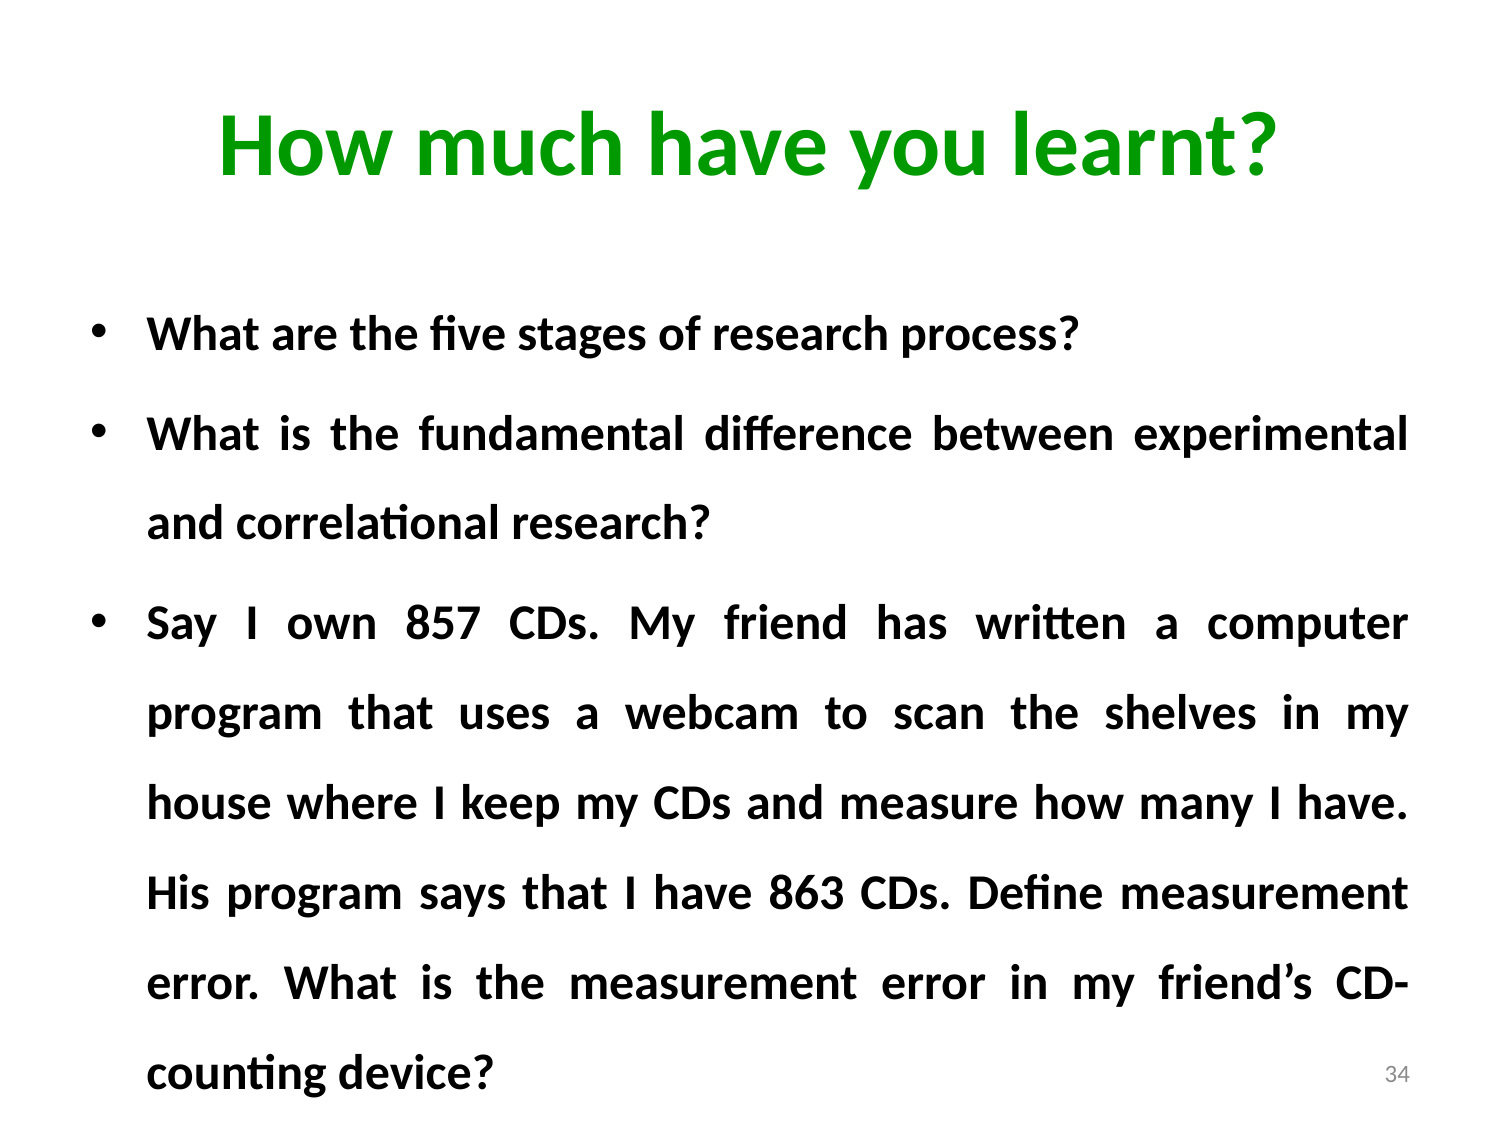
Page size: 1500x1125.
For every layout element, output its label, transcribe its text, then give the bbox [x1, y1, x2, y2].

title How much have you learnt? [75, 45, 1425, 233]
slide_number 34 [1074, 1042, 1425, 1103]
list What are the five stages of research process? What is the fundamental difference between experimental and correlational research? Say I own 857 CDs. My friend has written a computer program that uses a webcam to scan the shelves in my house where I keep my CDs and measure how many I have. His program says that I have 863 CDs. Define measurement error. What is the measurement error in my friend’s CD- counting device? [75, 262, 1425, 1005]
